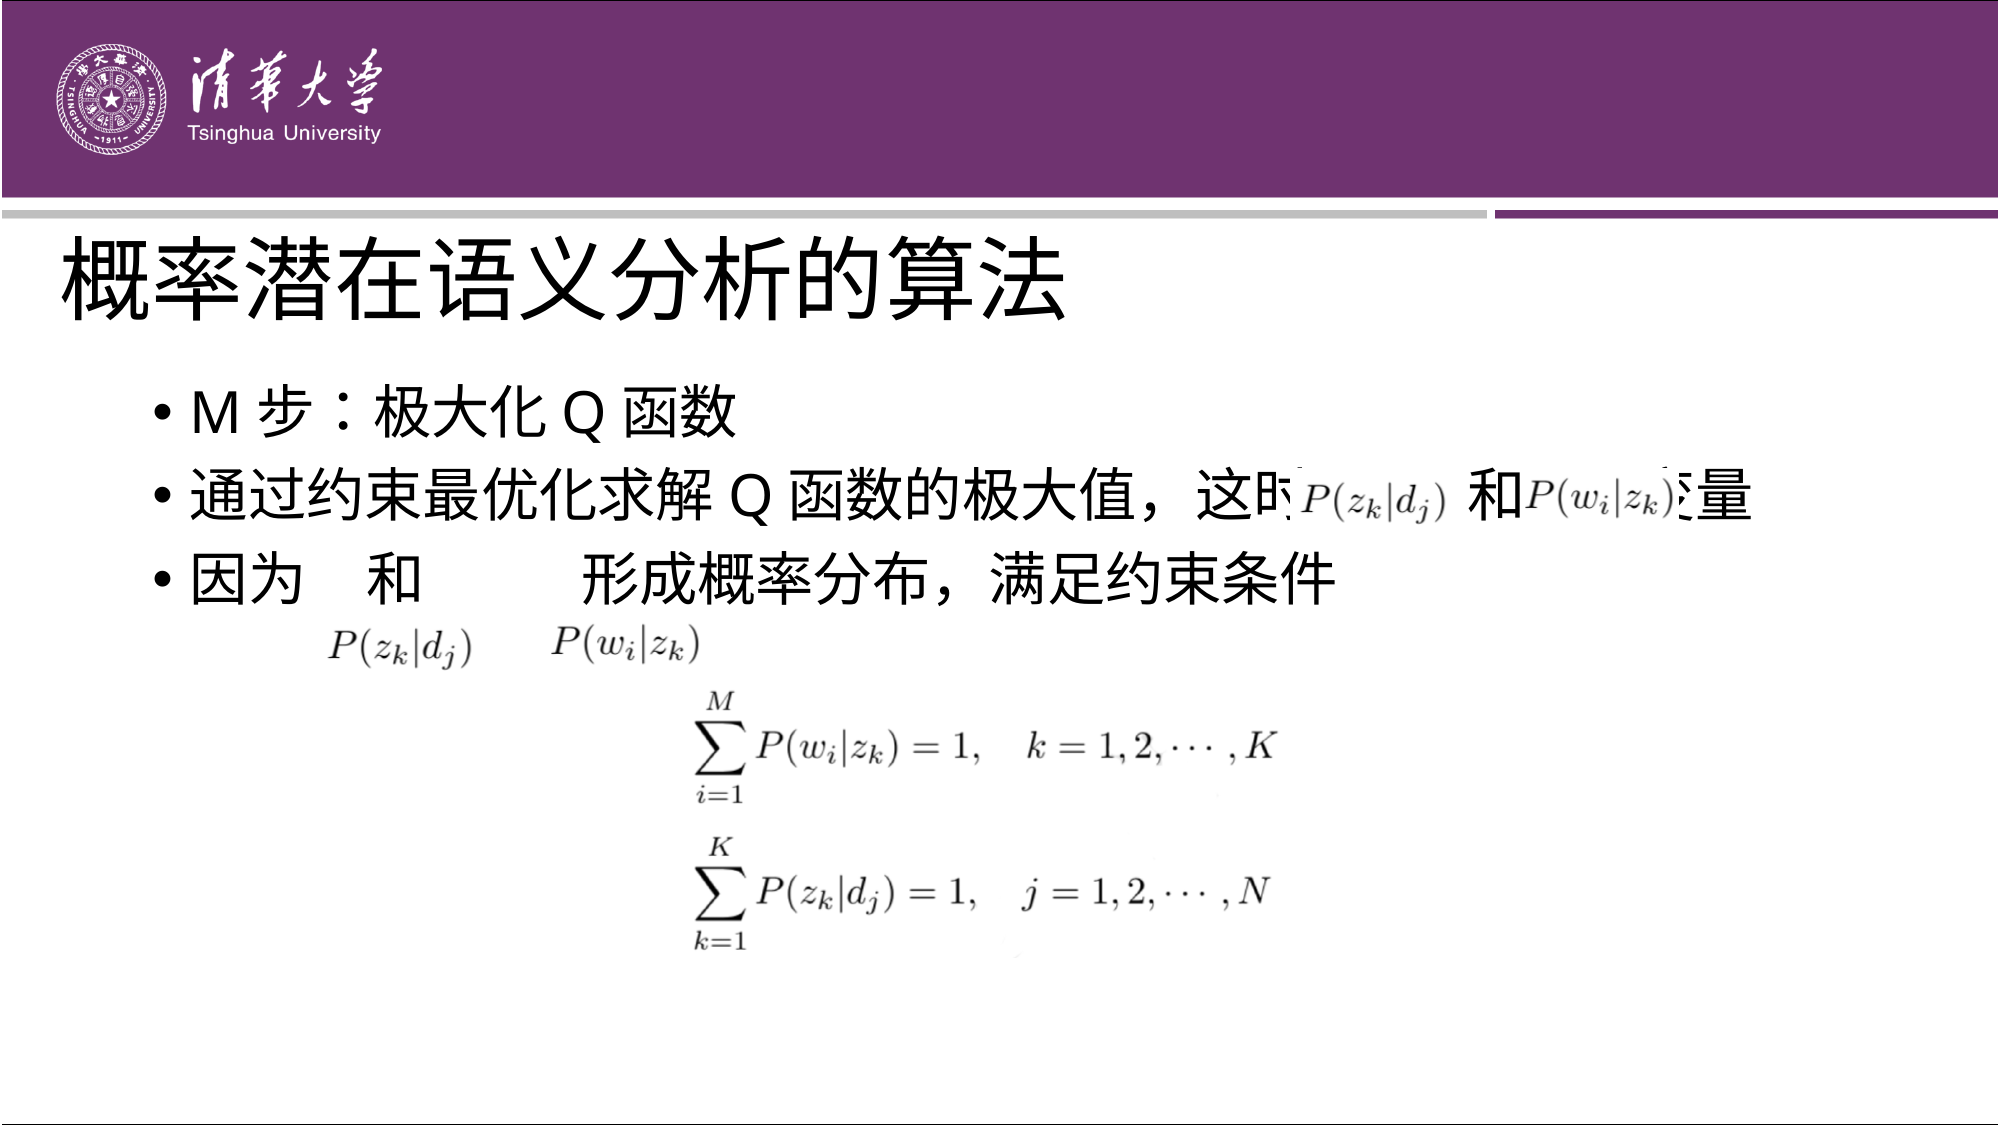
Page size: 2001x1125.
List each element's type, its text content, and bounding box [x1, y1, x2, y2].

list M步：极大化Q函数 通过约束最优化求解Q函数的极大值，这时 和 是变量 因为 和 形成概率分布，满足约束条件 [137, 375, 1863, 1090]
picture [2, 0, 1998, 1125]
title 概率潜在语义分析的算法 [44, 175, 1770, 393]
